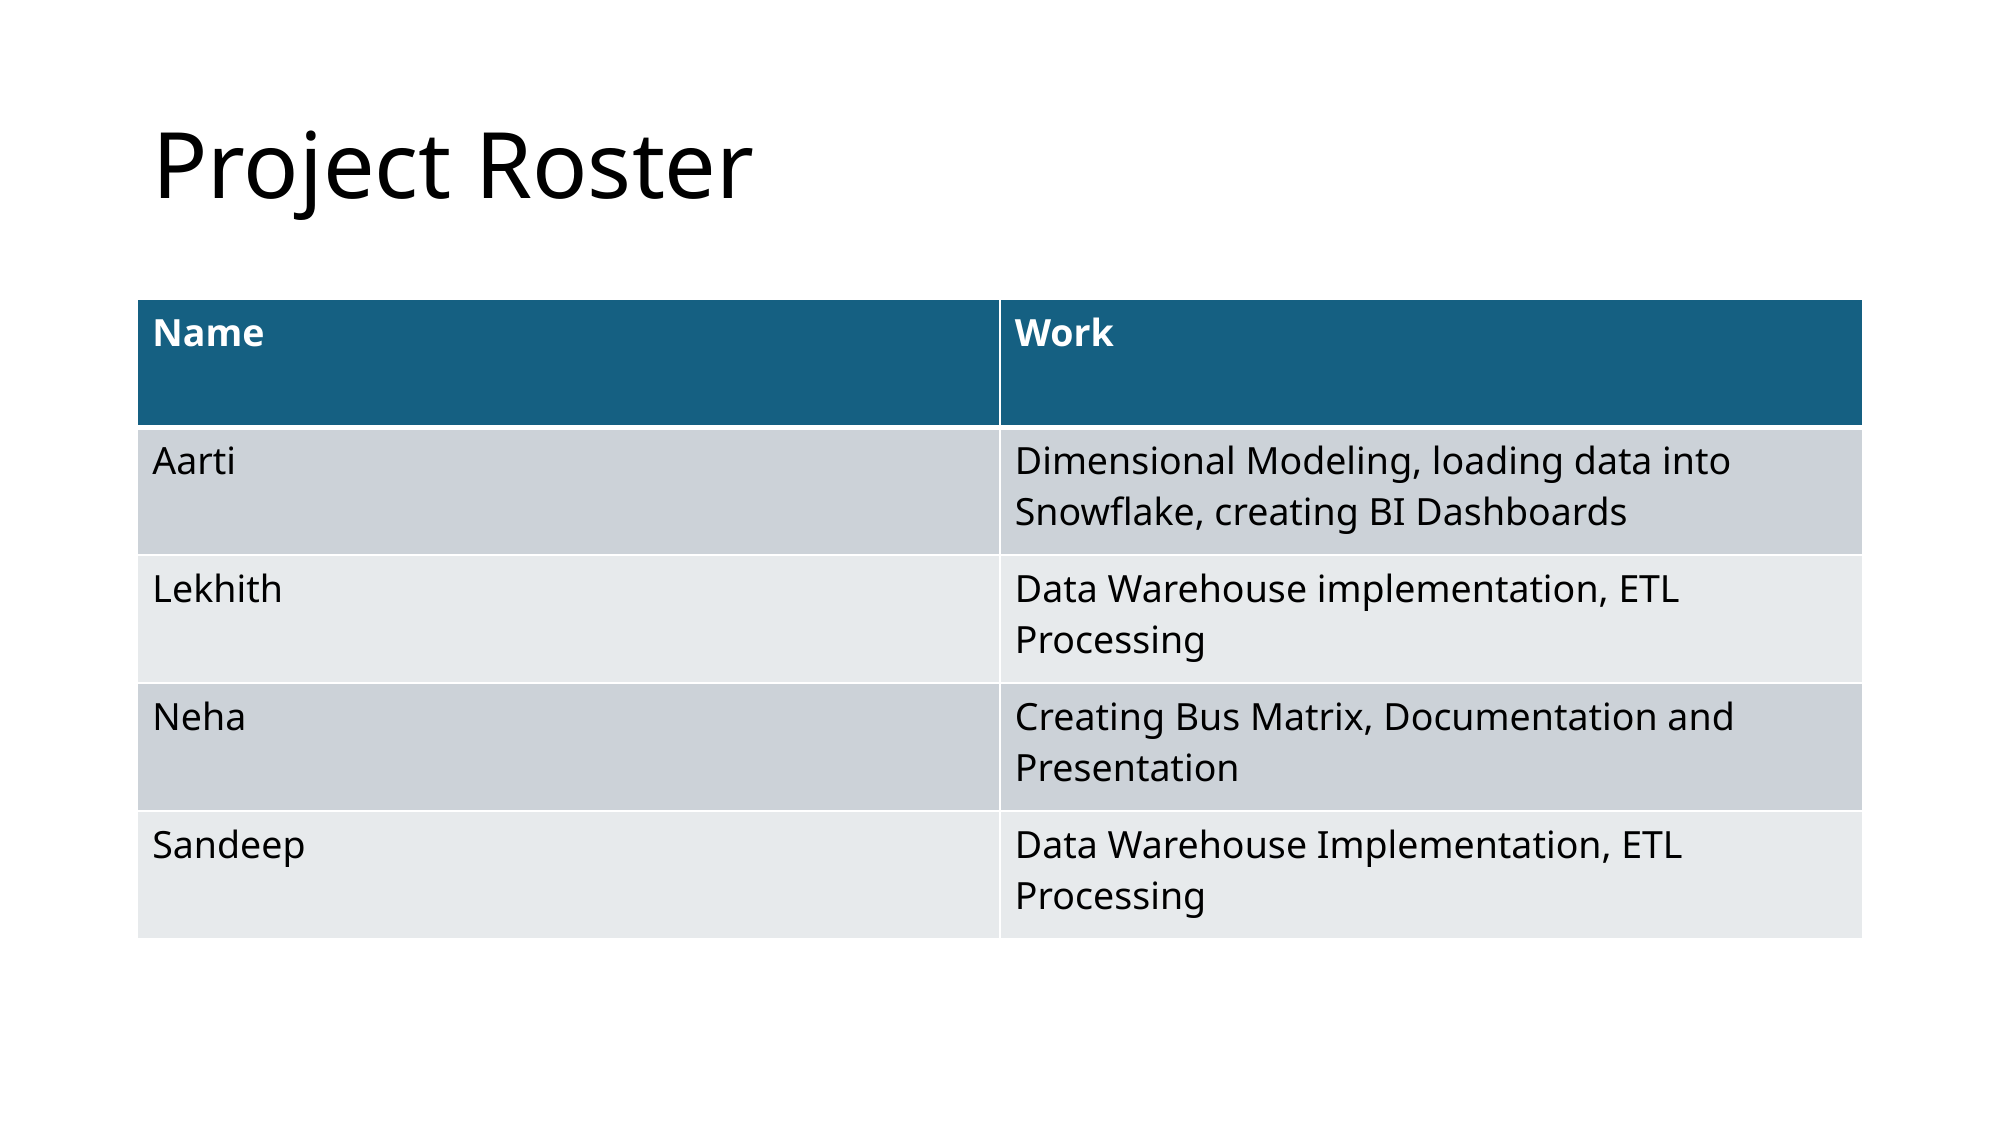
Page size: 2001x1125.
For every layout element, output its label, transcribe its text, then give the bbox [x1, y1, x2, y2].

table_cell Aarti [138, 430, 999, 554]
table_cell Neha [138, 684, 999, 810]
table_cell Dimensional Modeling, loading data into Snowflake, creating BI Dashboards [1001, 430, 1862, 554]
table_cell Data Warehouse implementation, ETL Processing [1001, 556, 1862, 682]
table_cell Creating Bus Matrix, Documentation and Presentation [1001, 684, 1862, 810]
title Project Roster [137, 59, 1863, 278]
table_header Work [1001, 300, 1862, 425]
table_cell Sandeep [138, 812, 999, 938]
table_cell Lekhith [138, 556, 999, 682]
table_header Name [138, 300, 999, 425]
table_cell Data Warehouse Implementation, ETL Processing [1001, 812, 1862, 938]
